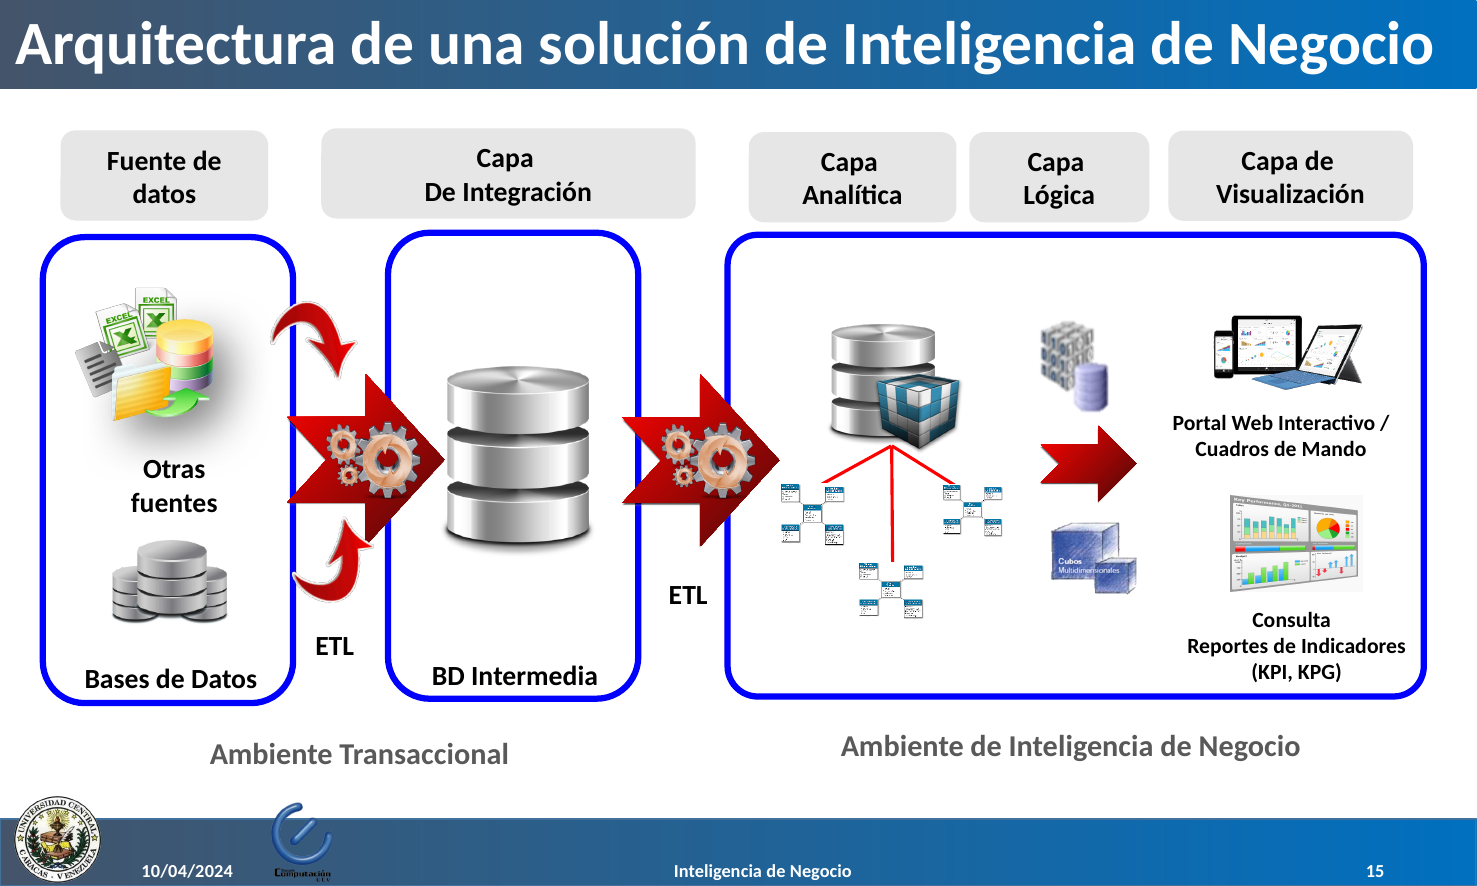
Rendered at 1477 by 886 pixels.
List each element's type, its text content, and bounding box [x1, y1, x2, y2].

picture [13, 795, 102, 884]
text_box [15, 128, 1437, 785]
picture [267, 800, 337, 886]
title Arquitectura de una solución de Inteligencia de Negocio [0, 0, 1477, 89]
